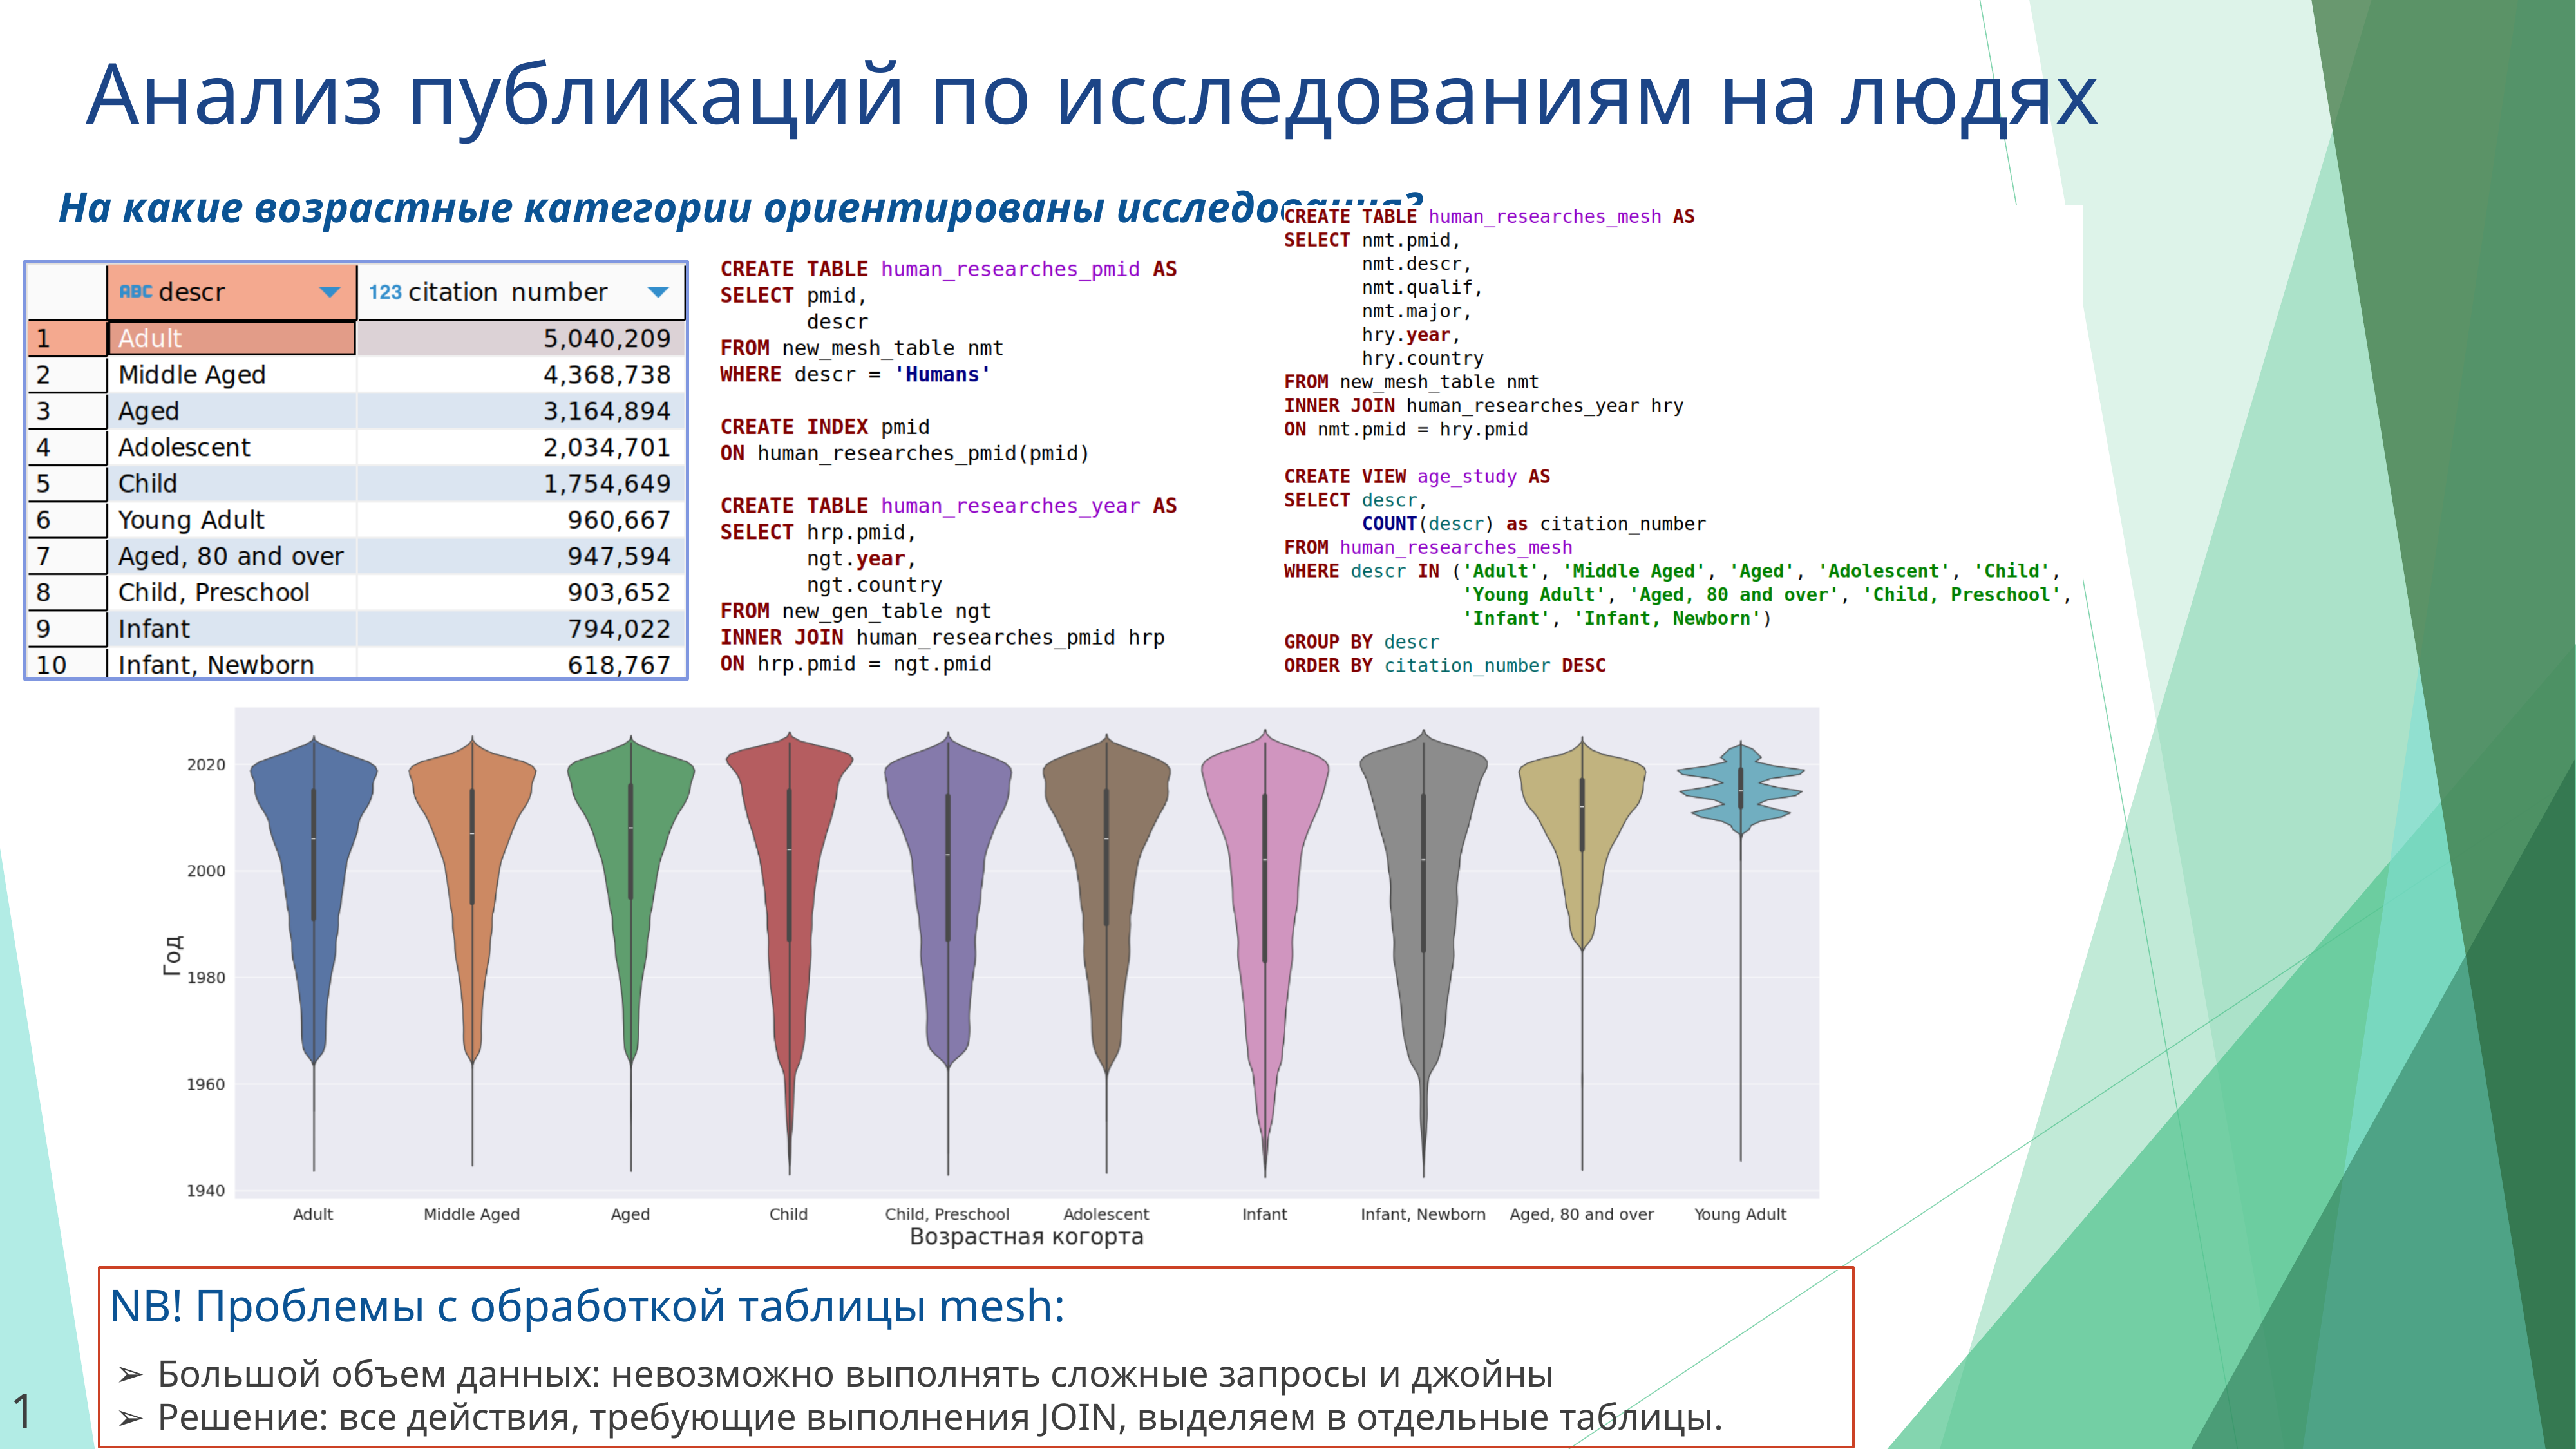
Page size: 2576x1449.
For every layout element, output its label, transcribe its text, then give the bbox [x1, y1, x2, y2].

text_box NB! Проблемы с обработкой таблицы mesh: Большой объем данных: невозможно выполнять сложные запросы и джойны Решение: все действия, требующие выполнения JOIN, выделяем в отдельные таблицы. [99, 1267, 1853, 1448]
picture [142, 253, 1842, 1270]
picture [1283, 205, 2083, 686]
title Анализ публикаций по исследованиям на людях [80, 53, 2402, 205]
text_box 1 [0, 1370, 151, 1448]
text_box На какие возрастные категории ориентированы исследования? [48, 171, 1937, 241]
picture [26, 263, 687, 678]
